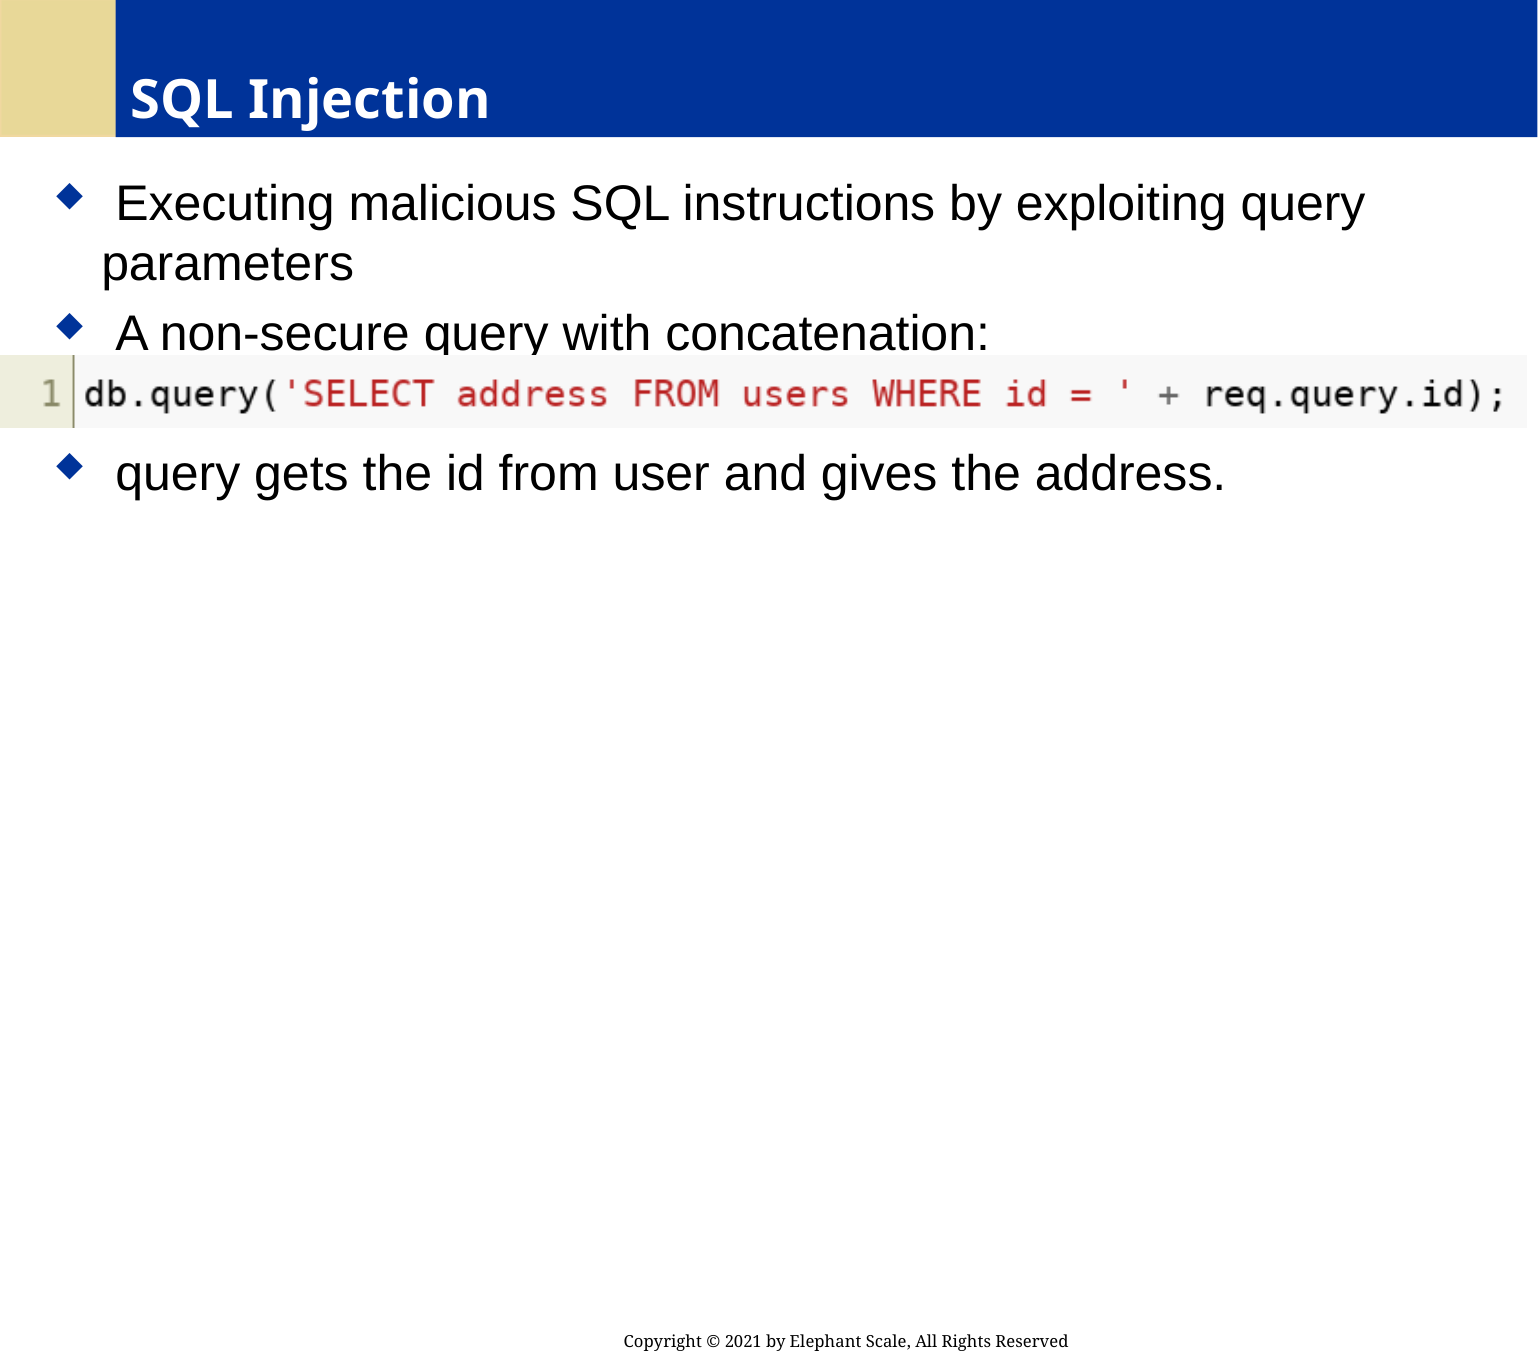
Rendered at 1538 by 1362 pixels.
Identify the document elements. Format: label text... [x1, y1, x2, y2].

list Executing malicious SQL instructions by exploiting query parameters A non-secure query with concatenation: query gets the id from user and gives the address. [38, 435, 1500, 1284]
text_box Copyright © 2021 by Elephant Scale, All Rights Reserved [608, 1322, 1085, 1358]
list Executing malicious SQL instructions by exploiting query parameters A non-secure query with concatenation: query gets the id from user and gives the address. [38, 162, 1500, 353]
title SQL Injection [115, 0, 1538, 138]
picture [0, 355, 1528, 428]
picture [0, 0, 115, 137]
